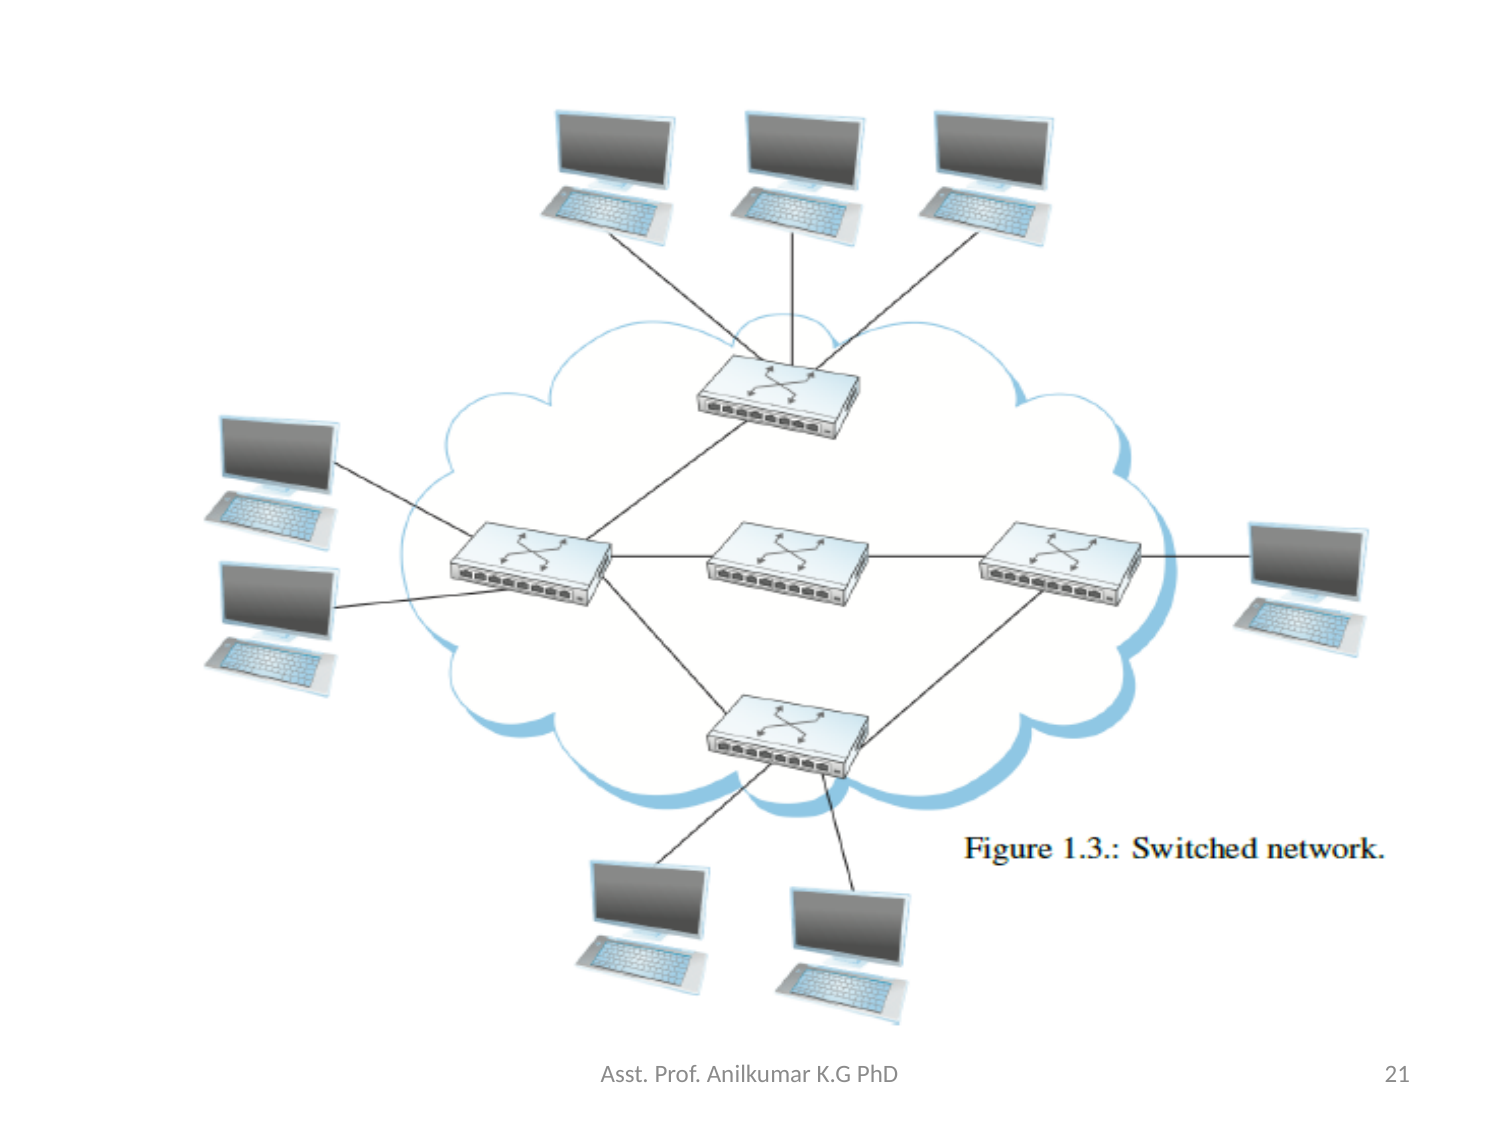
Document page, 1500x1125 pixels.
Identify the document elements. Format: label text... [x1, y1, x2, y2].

picture [174, 99, 1401, 1038]
footer Asst. Prof. Anilkumar K.G PhD [512, 1046, 988, 1103]
slide_number 21 [1074, 1042, 1425, 1103]
